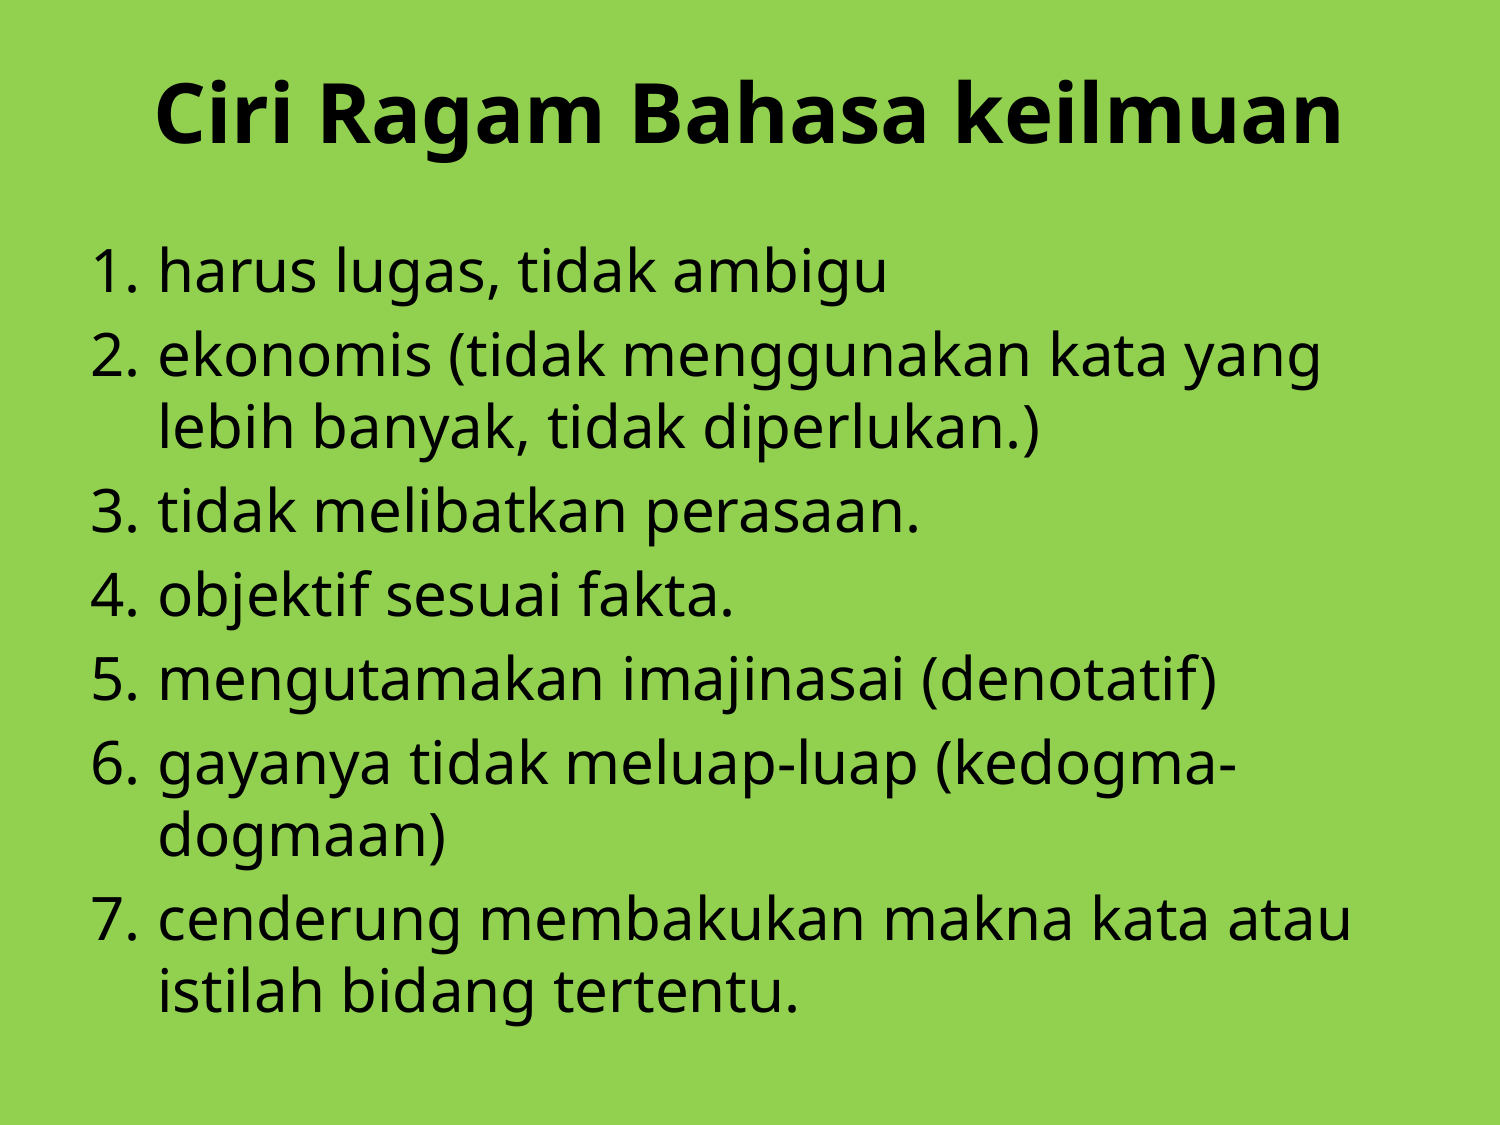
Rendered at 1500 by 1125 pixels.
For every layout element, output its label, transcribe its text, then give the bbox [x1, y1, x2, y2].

list harus lugas, tidak ambigu ekonomis (tidak menggunakan kata yang lebih banyak, tidak diperlukan.) tidak melibatkan perasaan. objektif sesuai fakta. mengutamakan imajinasai (denotatif) gayanya tidak meluap-luap (kedogma- dogmaan) cenderung membakukan makna kata atau istilah bidang tertentu. [75, 224, 1425, 1050]
title Ciri Ragam Bahasa keilmuan [75, 45, 1425, 175]
